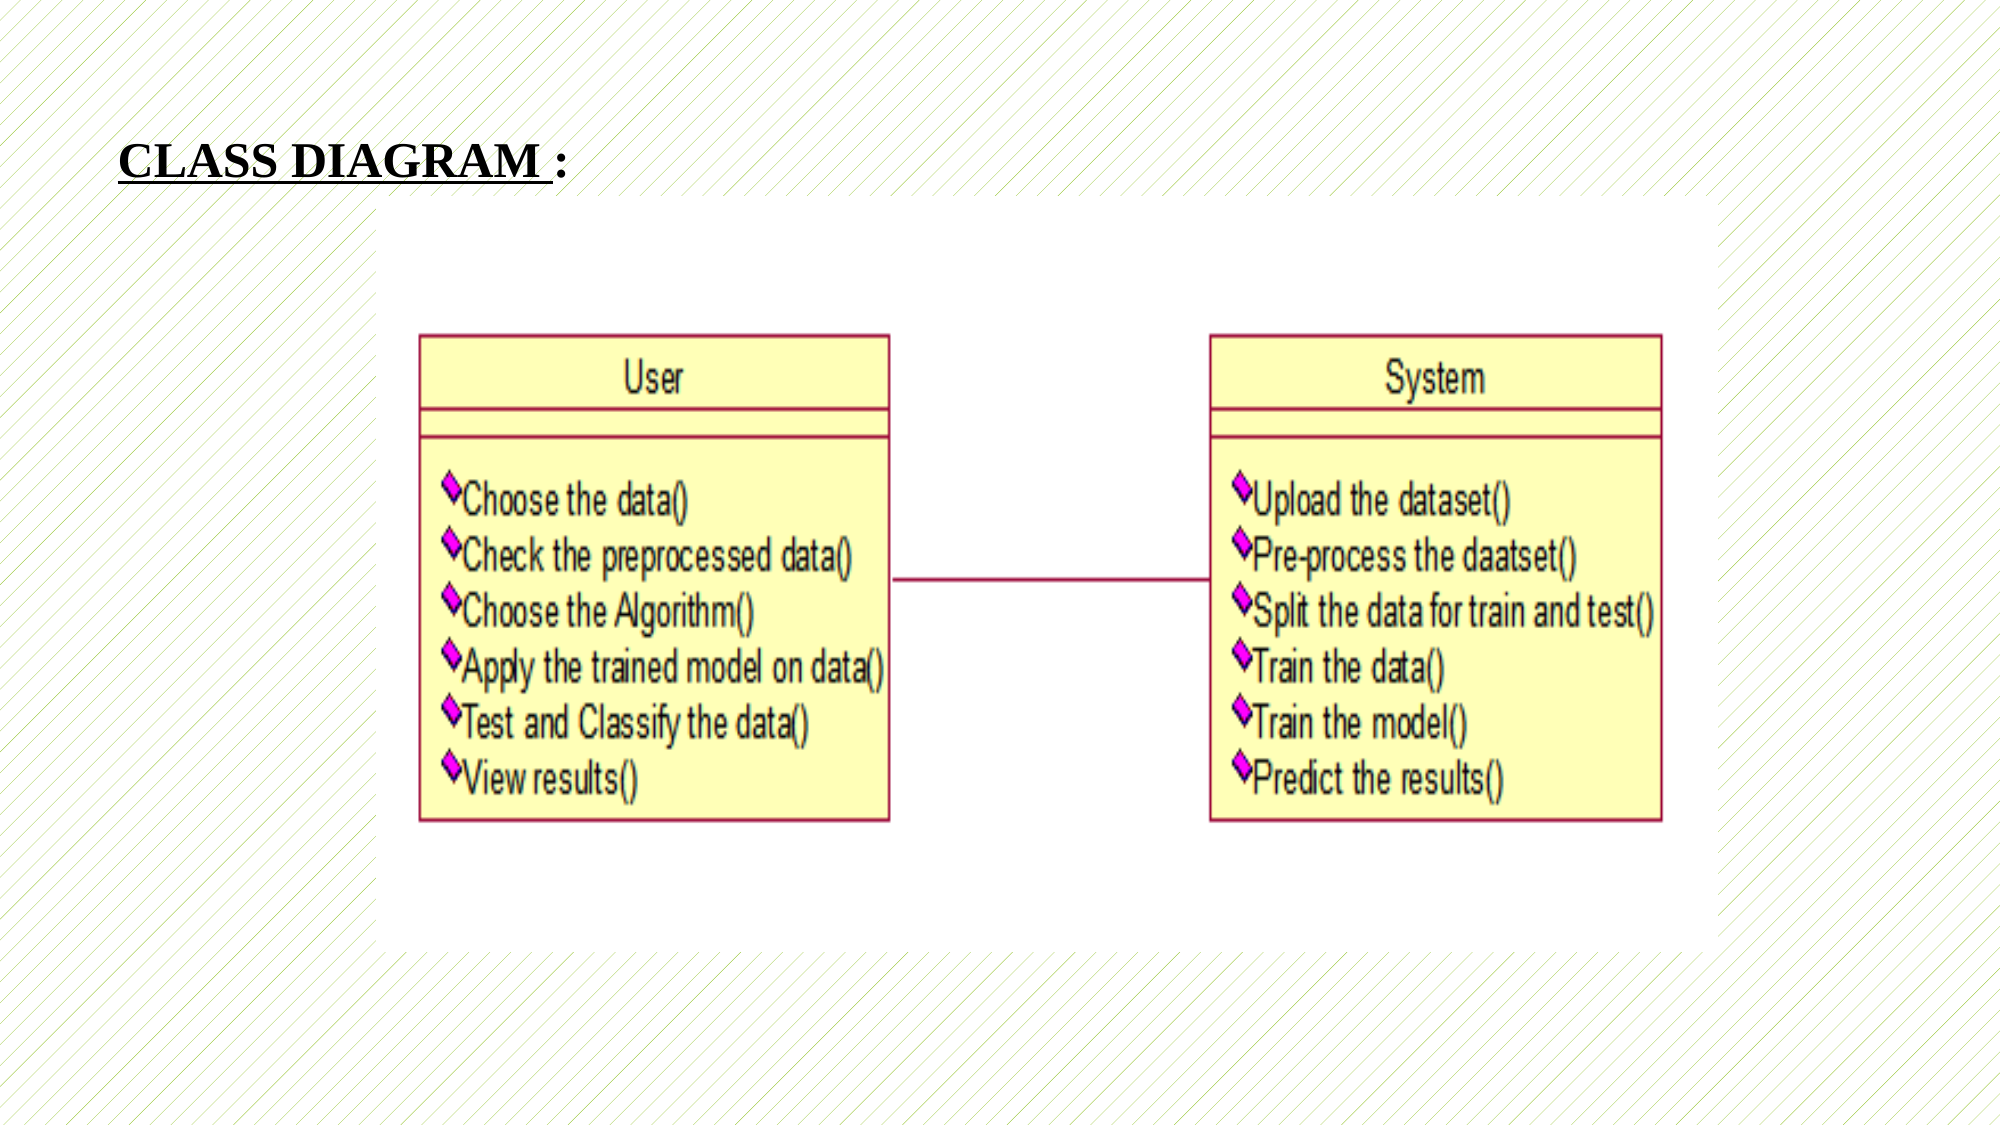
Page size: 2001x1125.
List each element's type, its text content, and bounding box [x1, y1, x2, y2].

text_box CLASS DIAGRAM : [102, 120, 686, 196]
picture [375, 195, 1718, 952]
